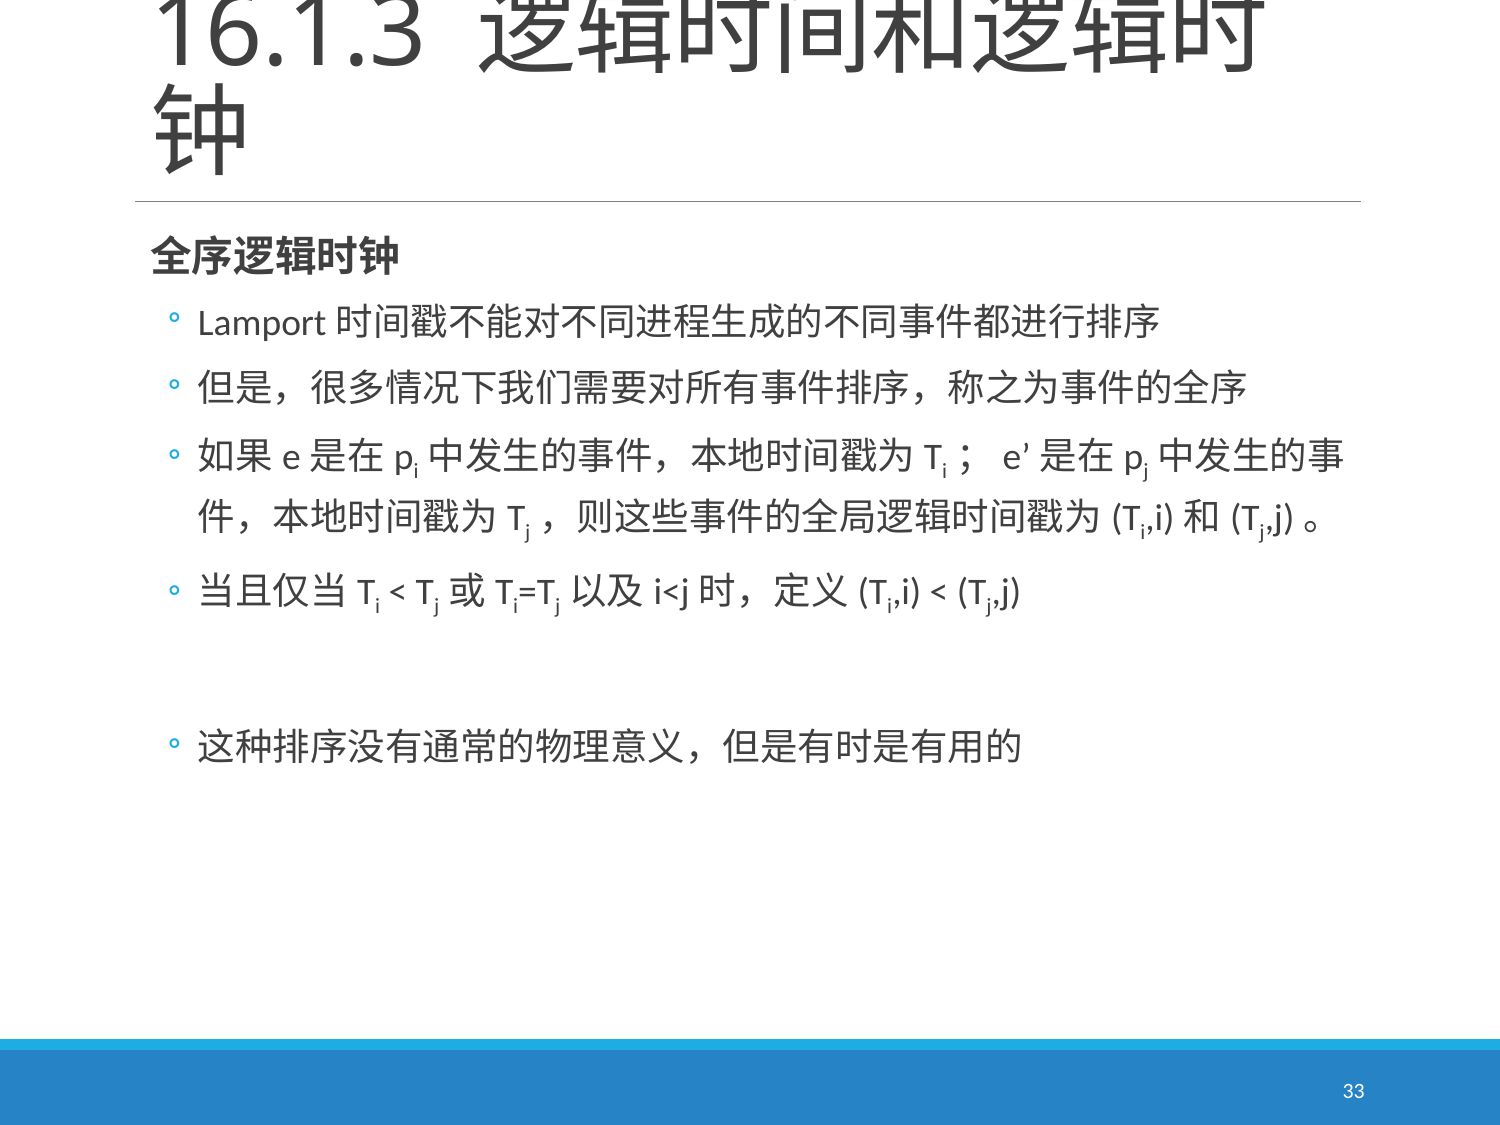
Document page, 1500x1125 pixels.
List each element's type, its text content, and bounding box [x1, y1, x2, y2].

slide_number 33 [1218, 1059, 1380, 1120]
title 16.1.3 逻辑时间和逻辑时钟 [135, 47, 1373, 196]
list 全序逻辑时钟 Lamport时间戳不能对不同进程生成的不同事件都进行排序 但是，很多情况下我们需要对所有事件排序，称之为事件的全序 如果e是在pi中发生的事件，本地时间戳为Ti；e’是在pj中发生的事件，本地时间戳为Tj，则这些事件的全局逻辑时间戳为(Ti,i)和(Tj,j)。 当且仅当Ti < Tj或Ti=Tj以及i<j时，定义(Ti,i) < (Tj,j) 这种排序没有通常的物理意义，但是有时是有用的 [135, 212, 1373, 963]
